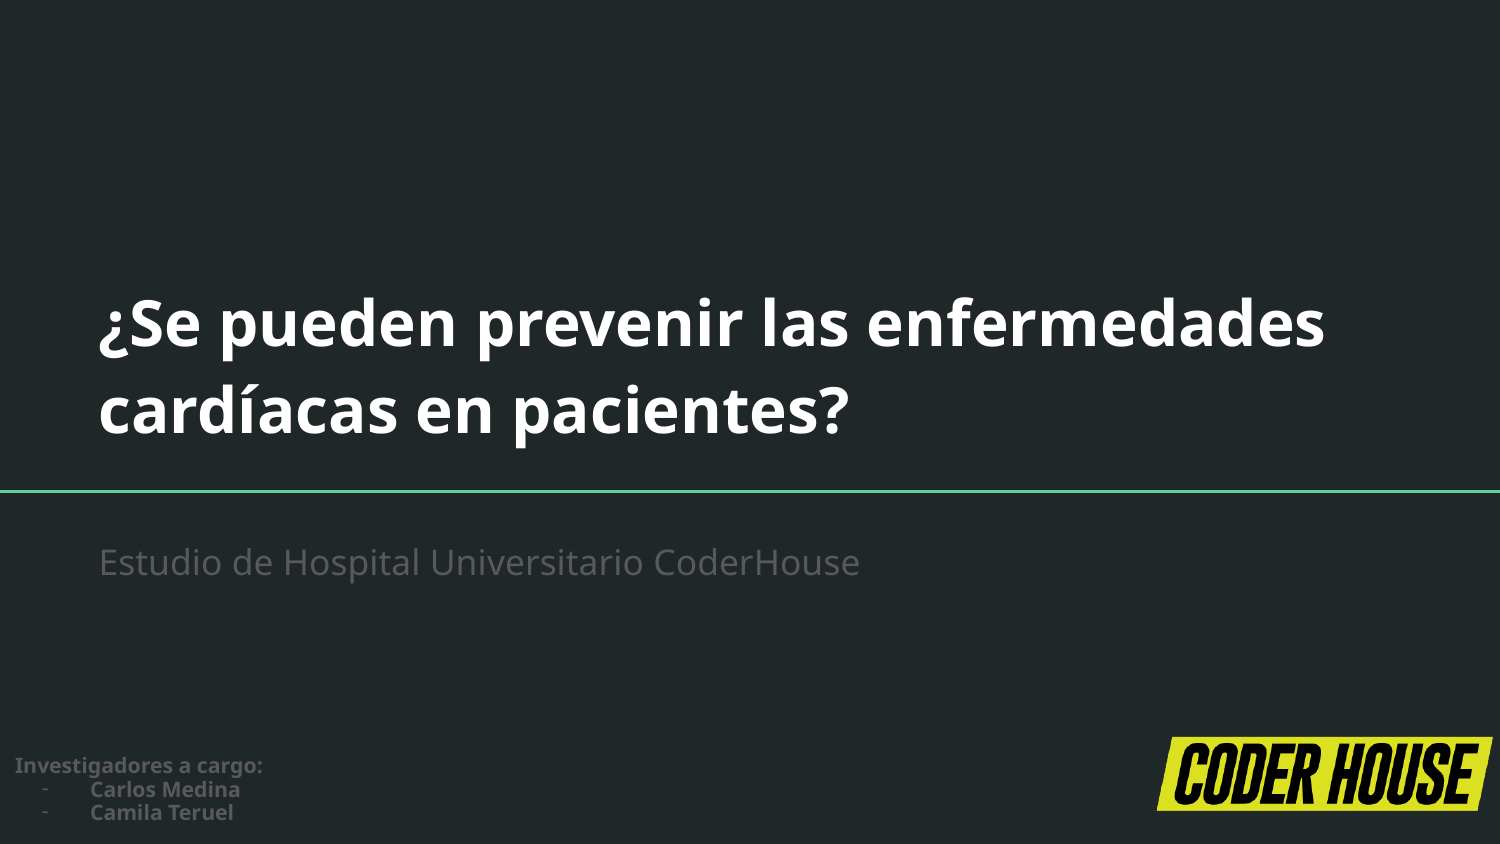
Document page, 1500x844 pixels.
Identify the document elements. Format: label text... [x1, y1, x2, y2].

title ¿Se pueden prevenir las enfermedades cardíacas en pacientes? [83, 206, 1417, 467]
subtitle Investigadores a cargo: Carlos Medina Camila Teruel [0, 740, 1144, 844]
picture [1149, 703, 1500, 844]
subtitle Estudio de Hospital Universitario CoderHouse [83, 522, 1417, 626]
